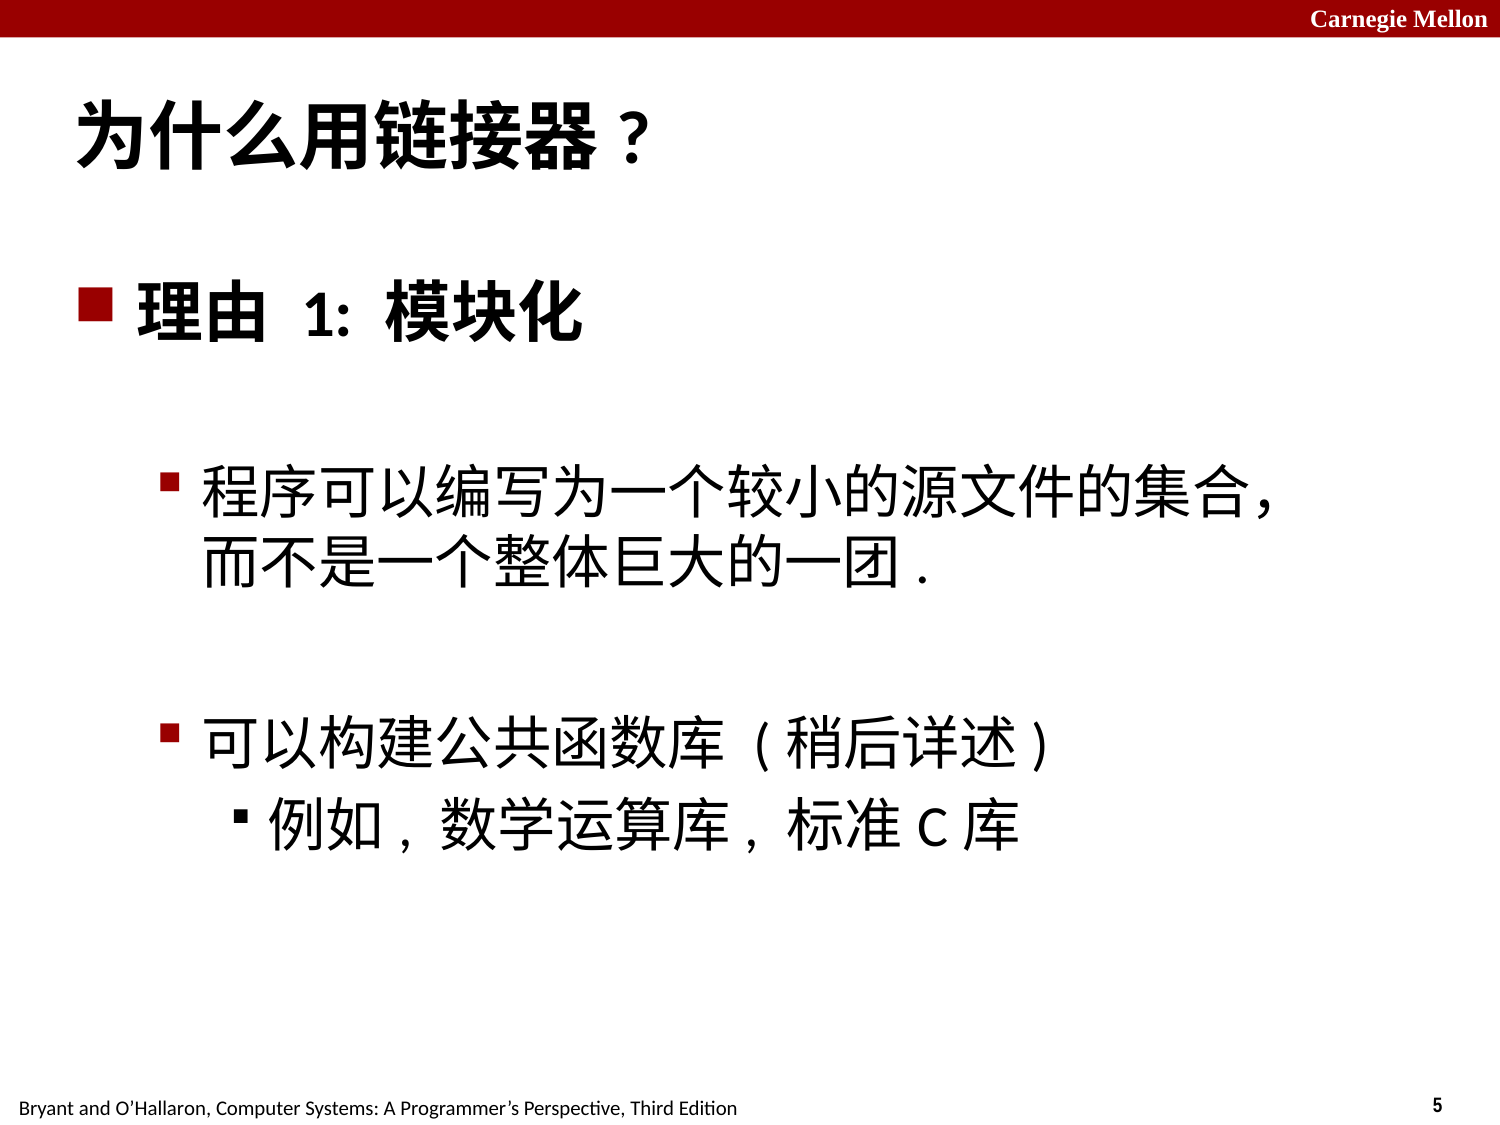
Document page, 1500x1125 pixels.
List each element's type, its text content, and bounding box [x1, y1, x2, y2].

title 为什么用链接器? [58, 71, 1305, 197]
list 理由 1: 模块化 程序可以编写为一个较小的源文件的集合，而不是一个整体巨大的一团. 可以构建公共函数库 (稍后详述) 例如, 数学运算库, 标准C库 [64, 262, 1361, 1040]
